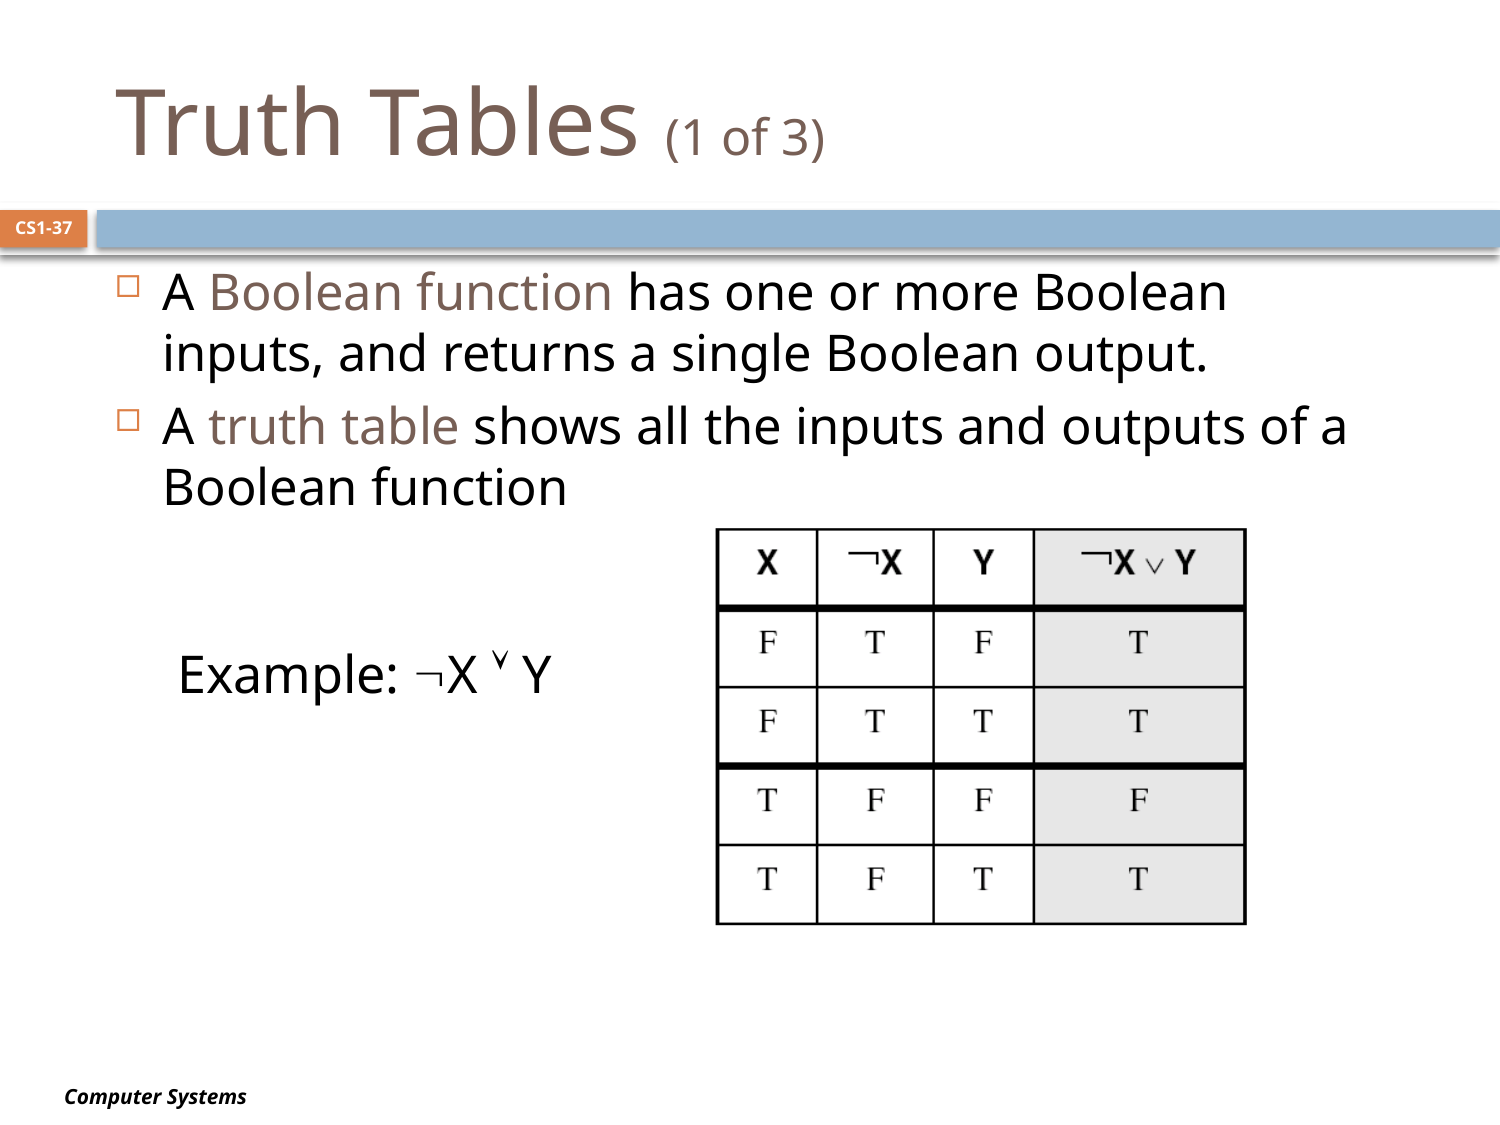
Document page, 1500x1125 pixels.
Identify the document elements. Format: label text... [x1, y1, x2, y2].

text_box Example: X  Y [162, 619, 567, 727]
picture [712, 527, 1252, 929]
title Truth Tables (1 of 3) [100, 37, 1438, 200]
list A Boolean function has one or more Boolean inputs, and returns a single Boolean output. A truth table shows all the inputs and outputs of a Boolean function [99, 252, 1413, 528]
slide_number CS1-37 [0, 208, 88, 249]
